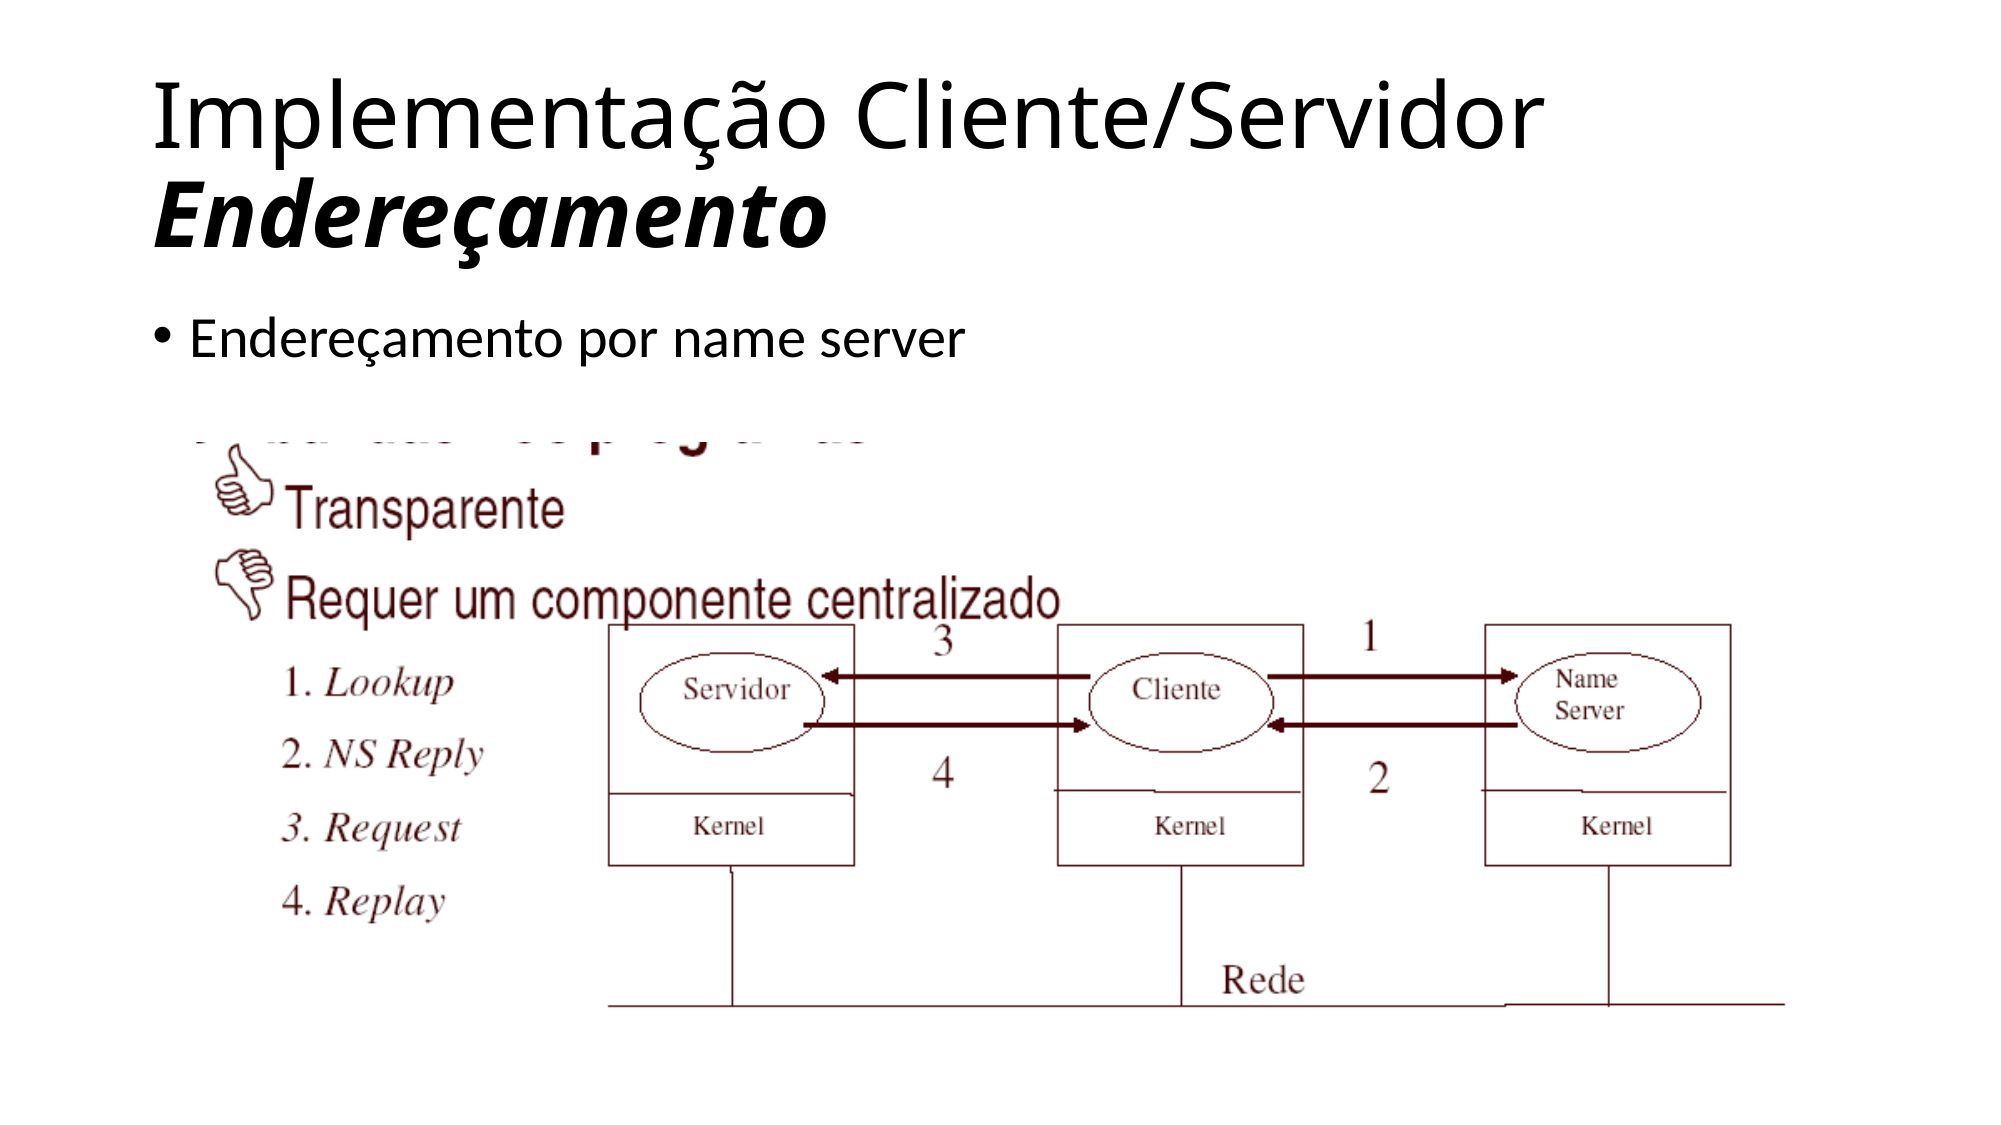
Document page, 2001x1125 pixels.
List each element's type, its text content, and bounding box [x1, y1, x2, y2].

list Endereçamento por name server [137, 299, 1863, 1014]
title Implementação Cliente/Servidor Endereçamento [137, 59, 1863, 278]
picture [196, 442, 1837, 1014]
